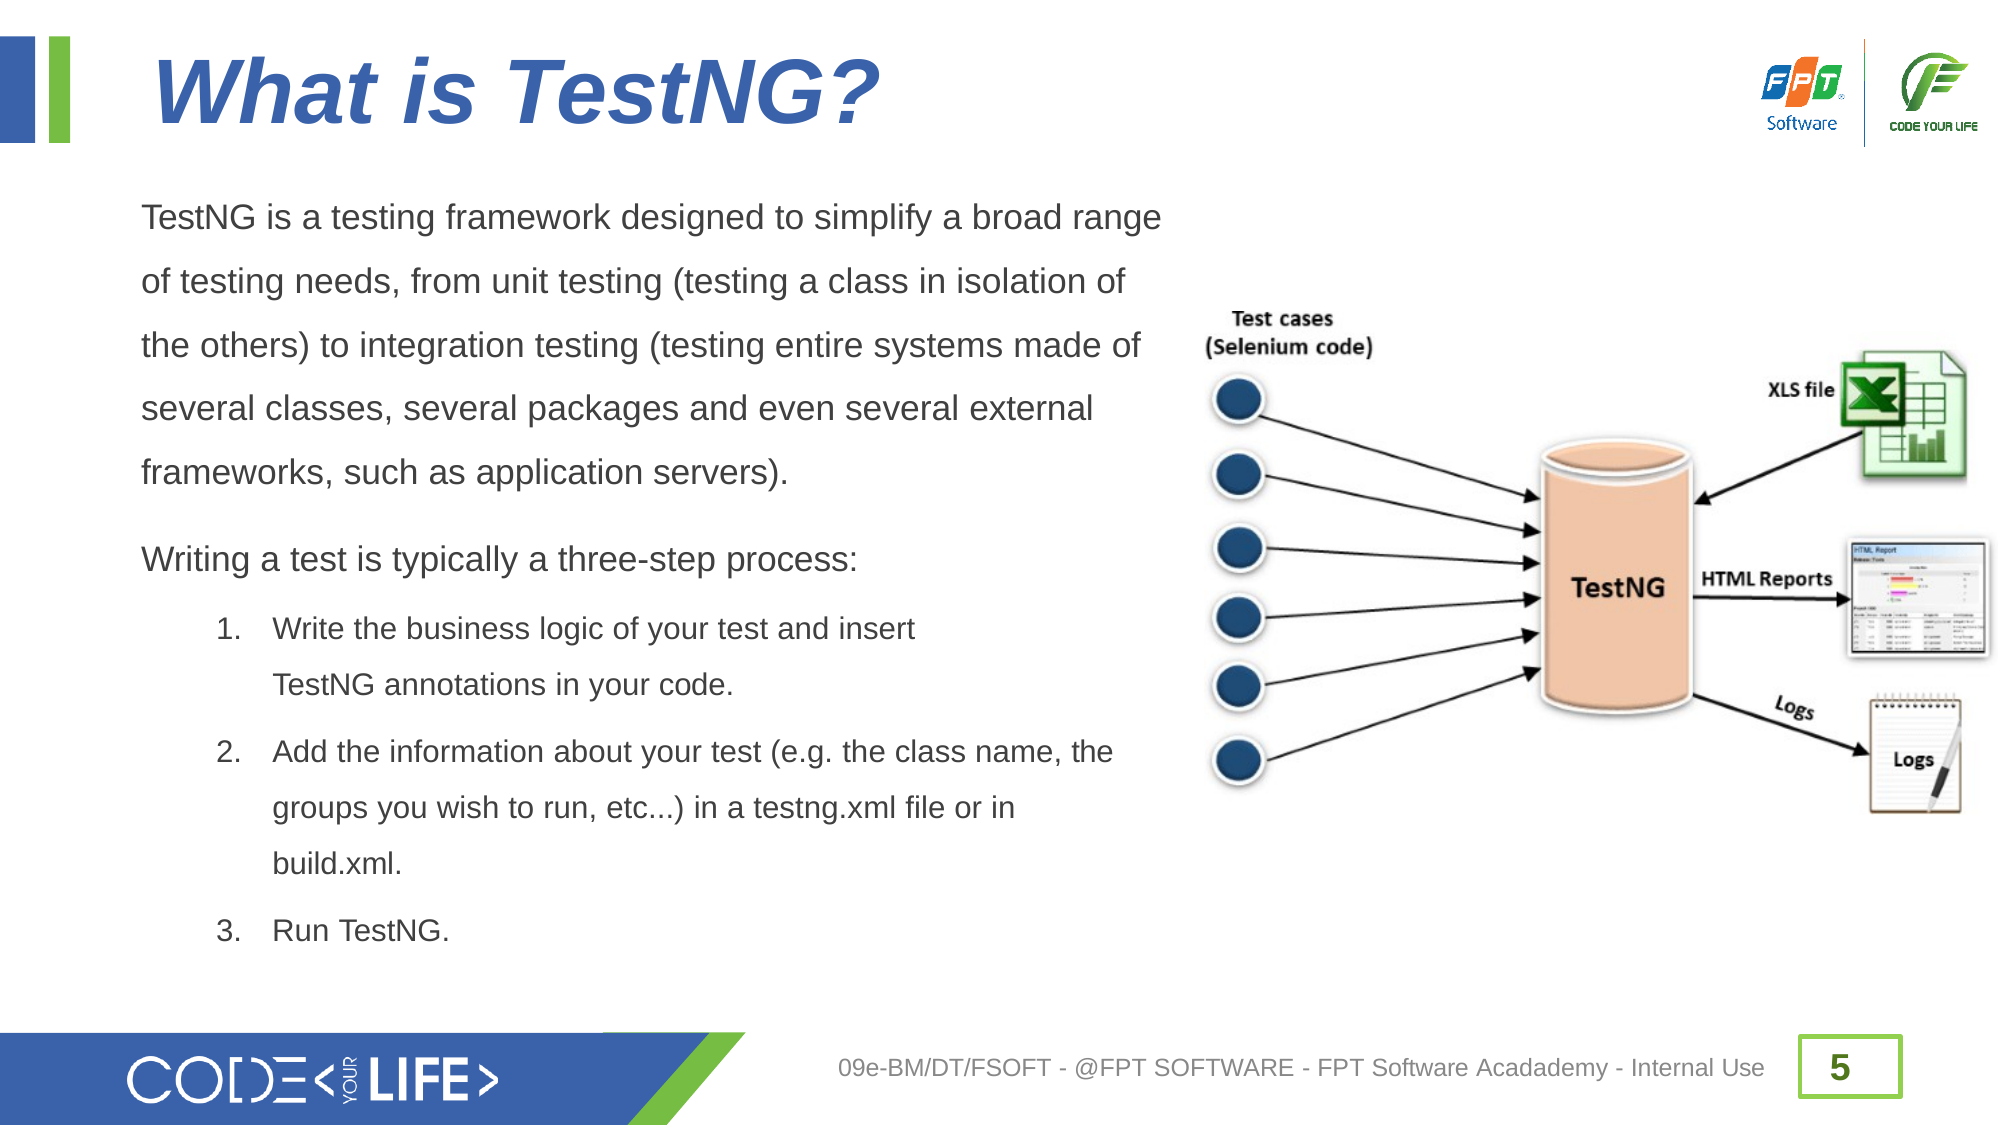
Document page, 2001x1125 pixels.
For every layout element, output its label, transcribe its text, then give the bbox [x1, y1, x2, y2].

text_box [1800, 1036, 1901, 1097]
footer 09e-BM/DT/FSOFT - @FPT SOFTWARE - FPT Software Acadademy - Internal Use [836, 1051, 1890, 1125]
picture [1761, 39, 1978, 147]
picture [1204, 311, 1998, 815]
title What is TestNG? [150, 29, 885, 170]
slide_number 10 [1823, 1044, 1880, 1051]
text_box TestNG is a testing framework designed to simplify a broad range of testing needs, from unit testing (testing a class in isolation of the others) to integration testing (testing entire systems made of several classes, several packages and even several external frameworks, such as application servers). Writing a test is typically a three-step process: Write the business logic of your test and insert TestNG annotations in your code. Add the information about your test (e.g. the class name, the groups you wish to run, etc...) in a testng.xml file or in build.xml. Run TestNG. [138, 170, 1169, 948]
picture [127, 1056, 498, 1104]
